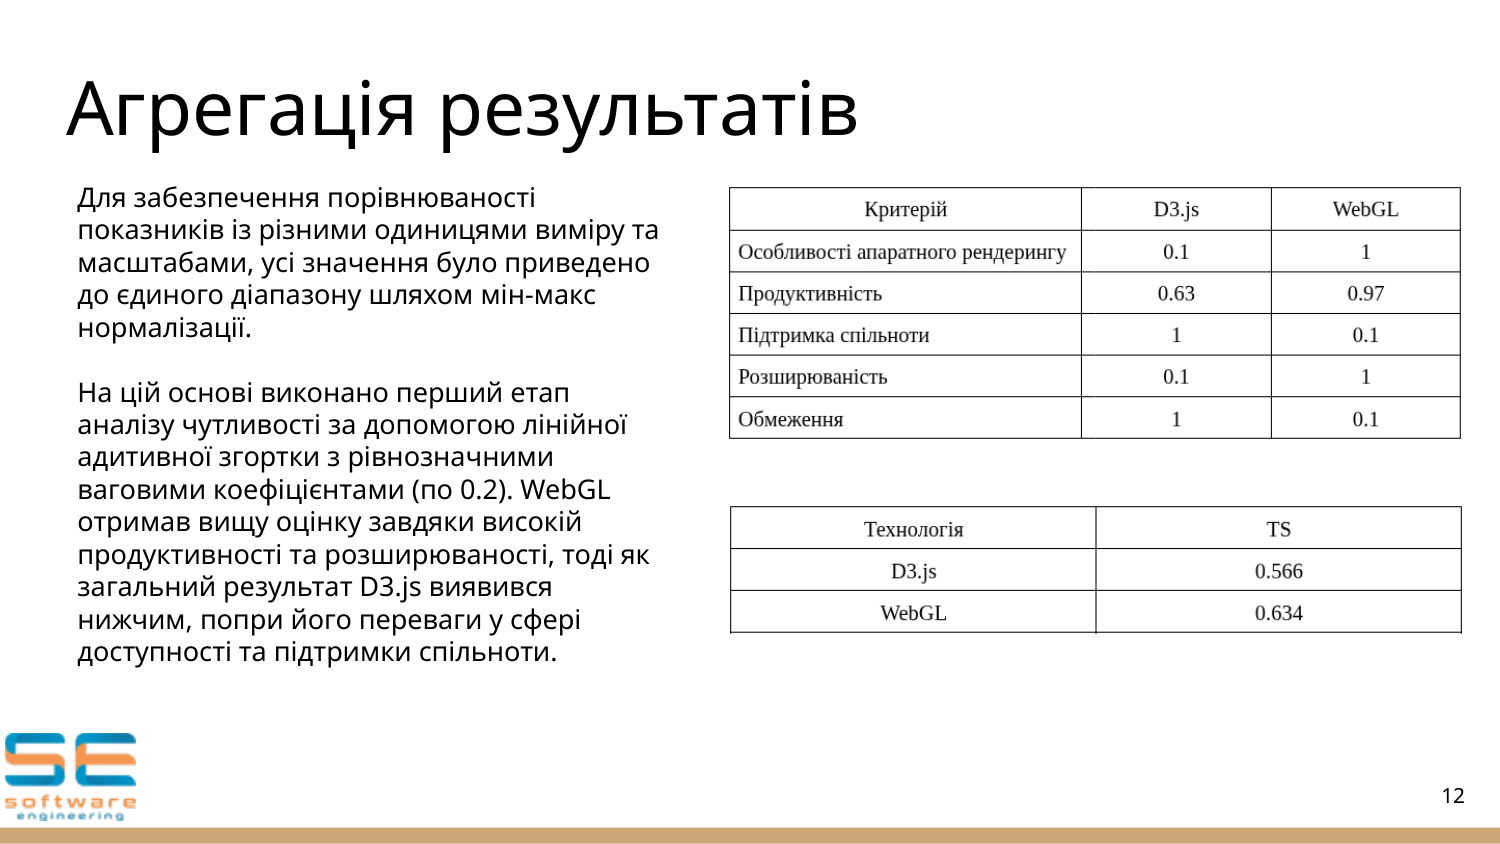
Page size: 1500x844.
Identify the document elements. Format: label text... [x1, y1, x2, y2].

title Агрегація результатів [51, 28, 1449, 166]
picture [726, 183, 1465, 443]
picture [726, 502, 1465, 638]
picture [5, 733, 136, 822]
text_box Для забезпечення порівнюваності показників із різними одиницями виміру та масштабами, усі значення було приведено до єдиного діапазону шляхом мін-макс нормалізації. На цій основі виконано перший етап аналізу чутливості за допомогою лінійної адитивної згортки з рівнозначними ваговими коефіцієнтами (по 0.2). WebGL отримав вищу оцінку завдяки високій продуктивності та розширюваності, тоді як загальний результат D3.js виявився нижчим, попри його переваги у сфері доступності та підтримки спільноти. [62, 165, 687, 683]
slide_number ‹#› [1389, 764, 1480, 830]
